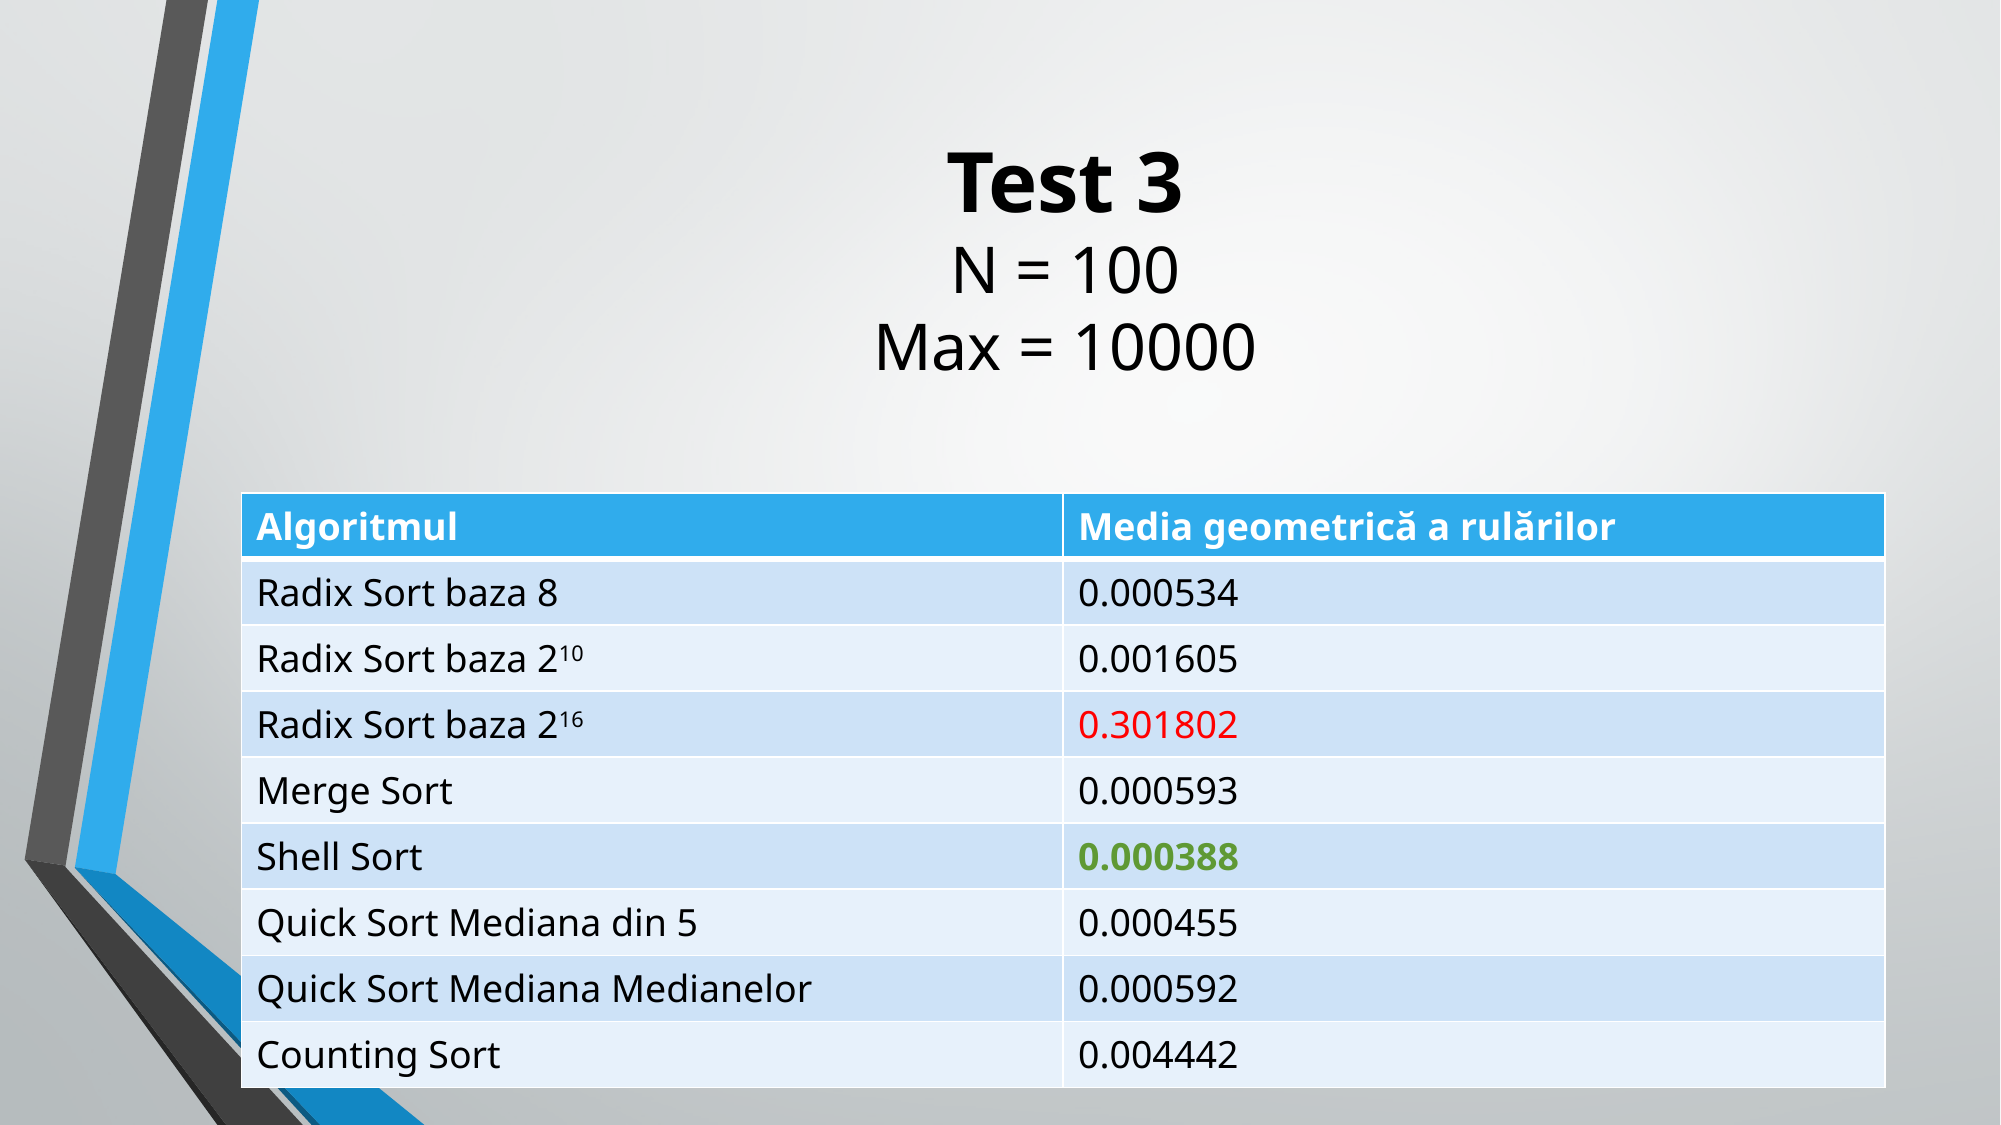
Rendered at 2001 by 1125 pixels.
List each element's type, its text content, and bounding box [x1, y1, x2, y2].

table_cell 0.000592 [1064, 956, 1884, 1021]
table_cell 0.000534 [1064, 562, 1884, 624]
table_header Media geometrică a rulărilor [1064, 494, 1884, 556]
table_cell 0.004442 [1064, 1022, 1884, 1087]
table_header Algoritmul [242, 494, 1062, 556]
table_cell Radix Sort baza 210 [242, 626, 1062, 690]
table_cell Radix Sort baza 8 [242, 562, 1062, 624]
table_cell Radix Sort baza 216 [242, 692, 1062, 756]
table_cell Counting Sort [242, 1022, 1062, 1087]
table_cell Quick Sort Mediana Medianelor [242, 956, 1062, 1021]
table_cell Merge Sort [242, 758, 1062, 822]
title Test 3 N = 100 Max = 10000 [243, 112, 1887, 400]
table_cell Quick Sort Mediana din 5 [242, 890, 1062, 955]
table_cell 0.000455 [1064, 890, 1884, 955]
table_cell 0.301802 [1064, 692, 1884, 756]
table_cell Shell Sort [242, 824, 1062, 888]
table_cell 0.001605 [1064, 626, 1884, 690]
table_cell 0.000388 [1064, 824, 1884, 888]
table_cell 0.000593 [1064, 758, 1884, 822]
